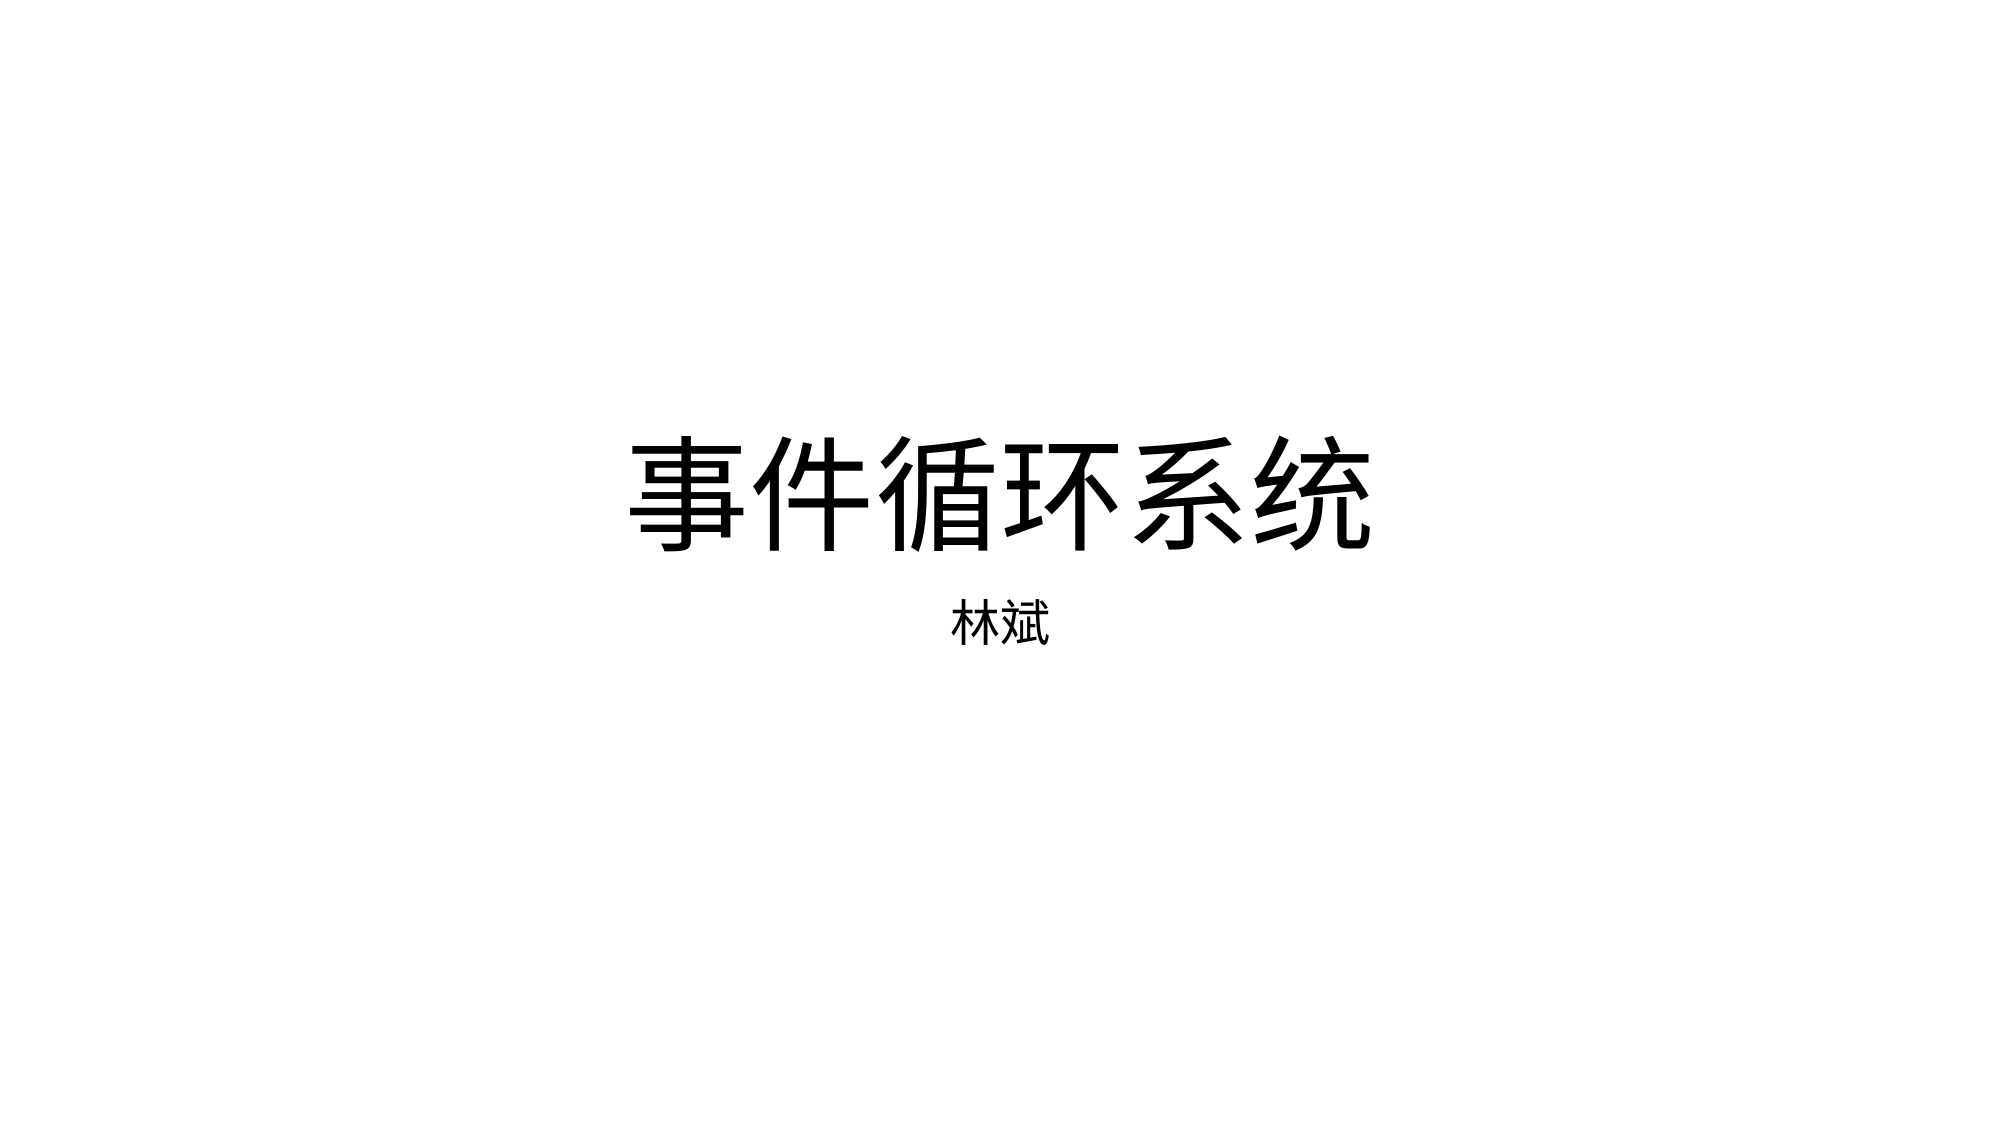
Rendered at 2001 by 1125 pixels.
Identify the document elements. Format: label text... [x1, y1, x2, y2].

title 事件循环系统 [249, 184, 1750, 576]
subtitle 林斌 [249, 590, 1750, 863]
